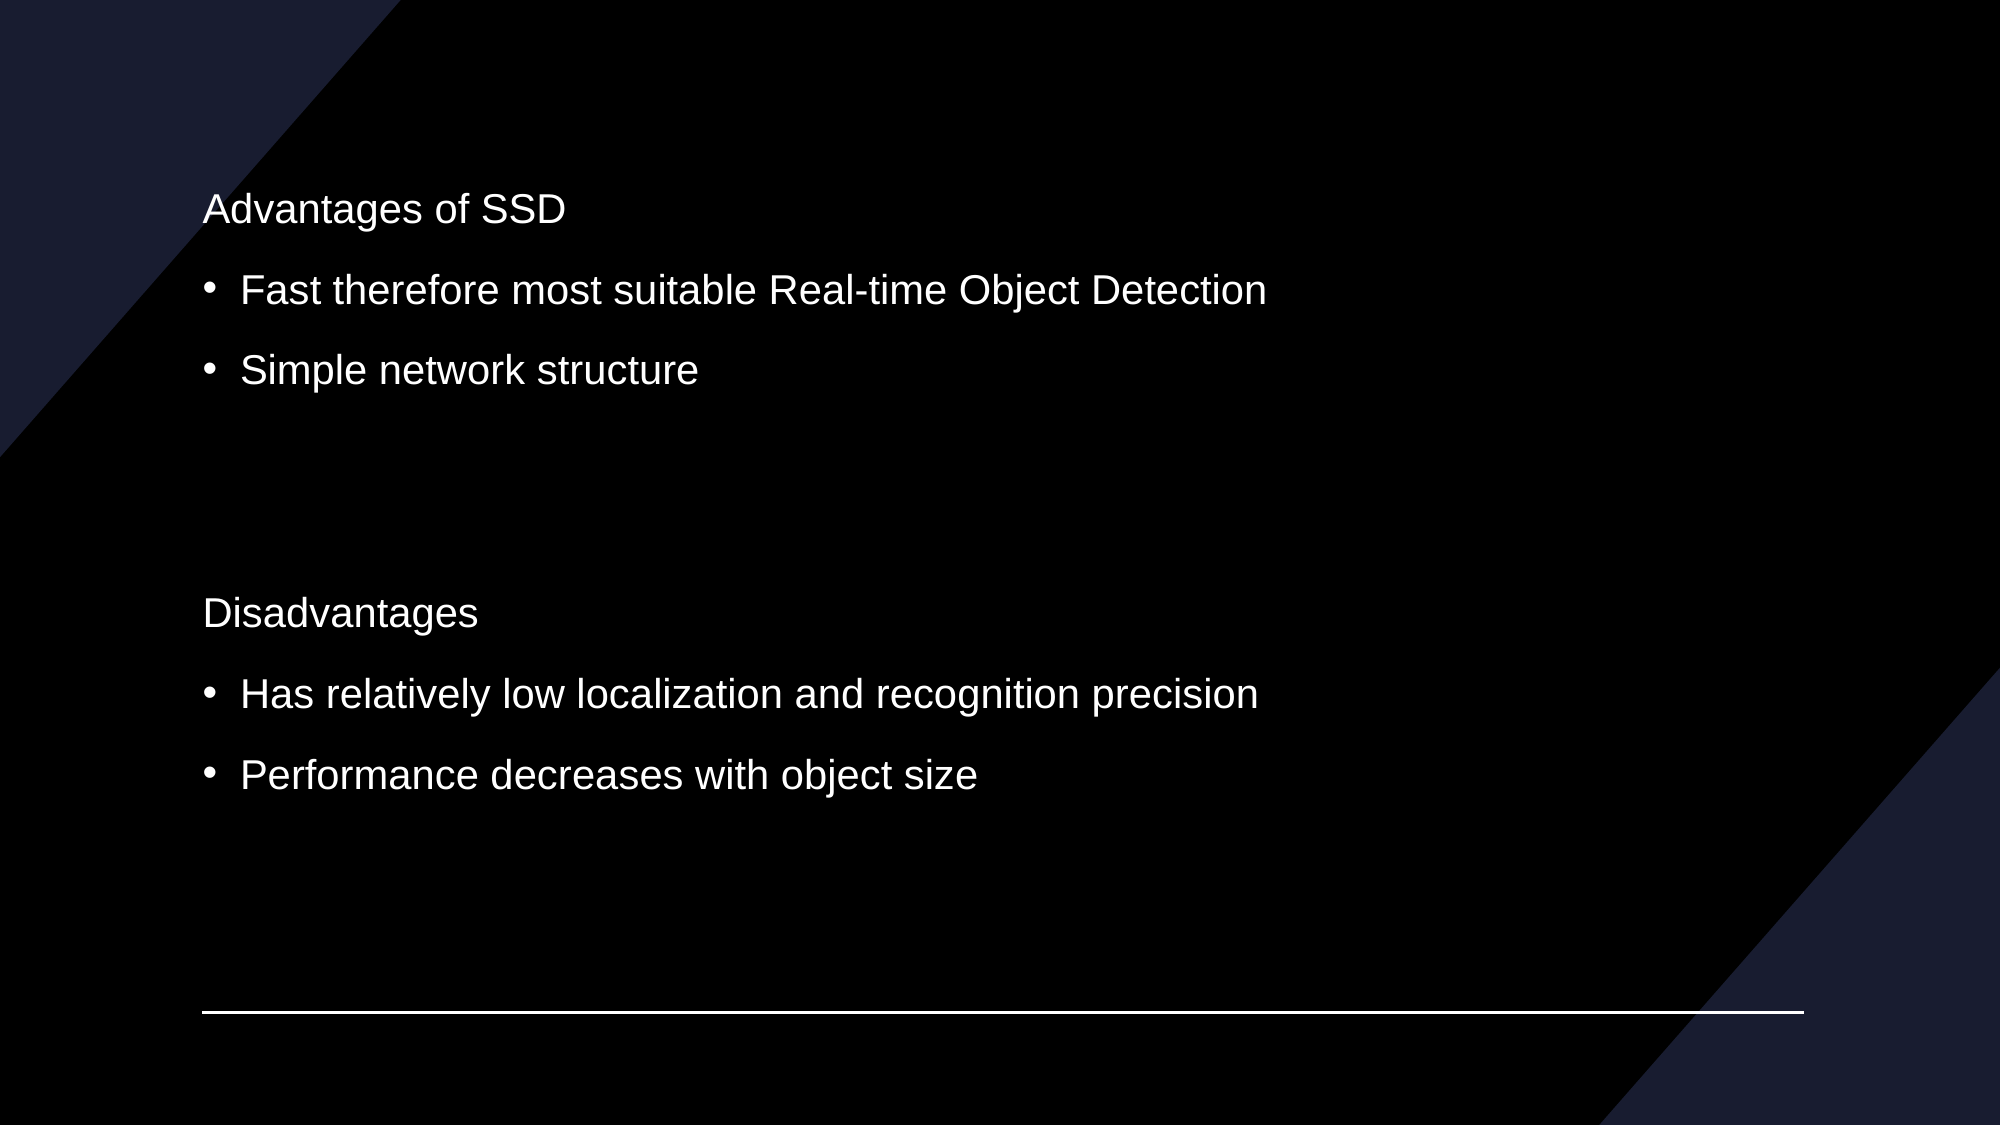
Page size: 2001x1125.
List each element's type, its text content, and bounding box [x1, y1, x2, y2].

list Advantages of SSD Fast therefore most suitable Real-time Object Detection Simple network structure Disadvantages Has relatively low localization and recognition precision Performance decreases with object size [187, 164, 1813, 985]
